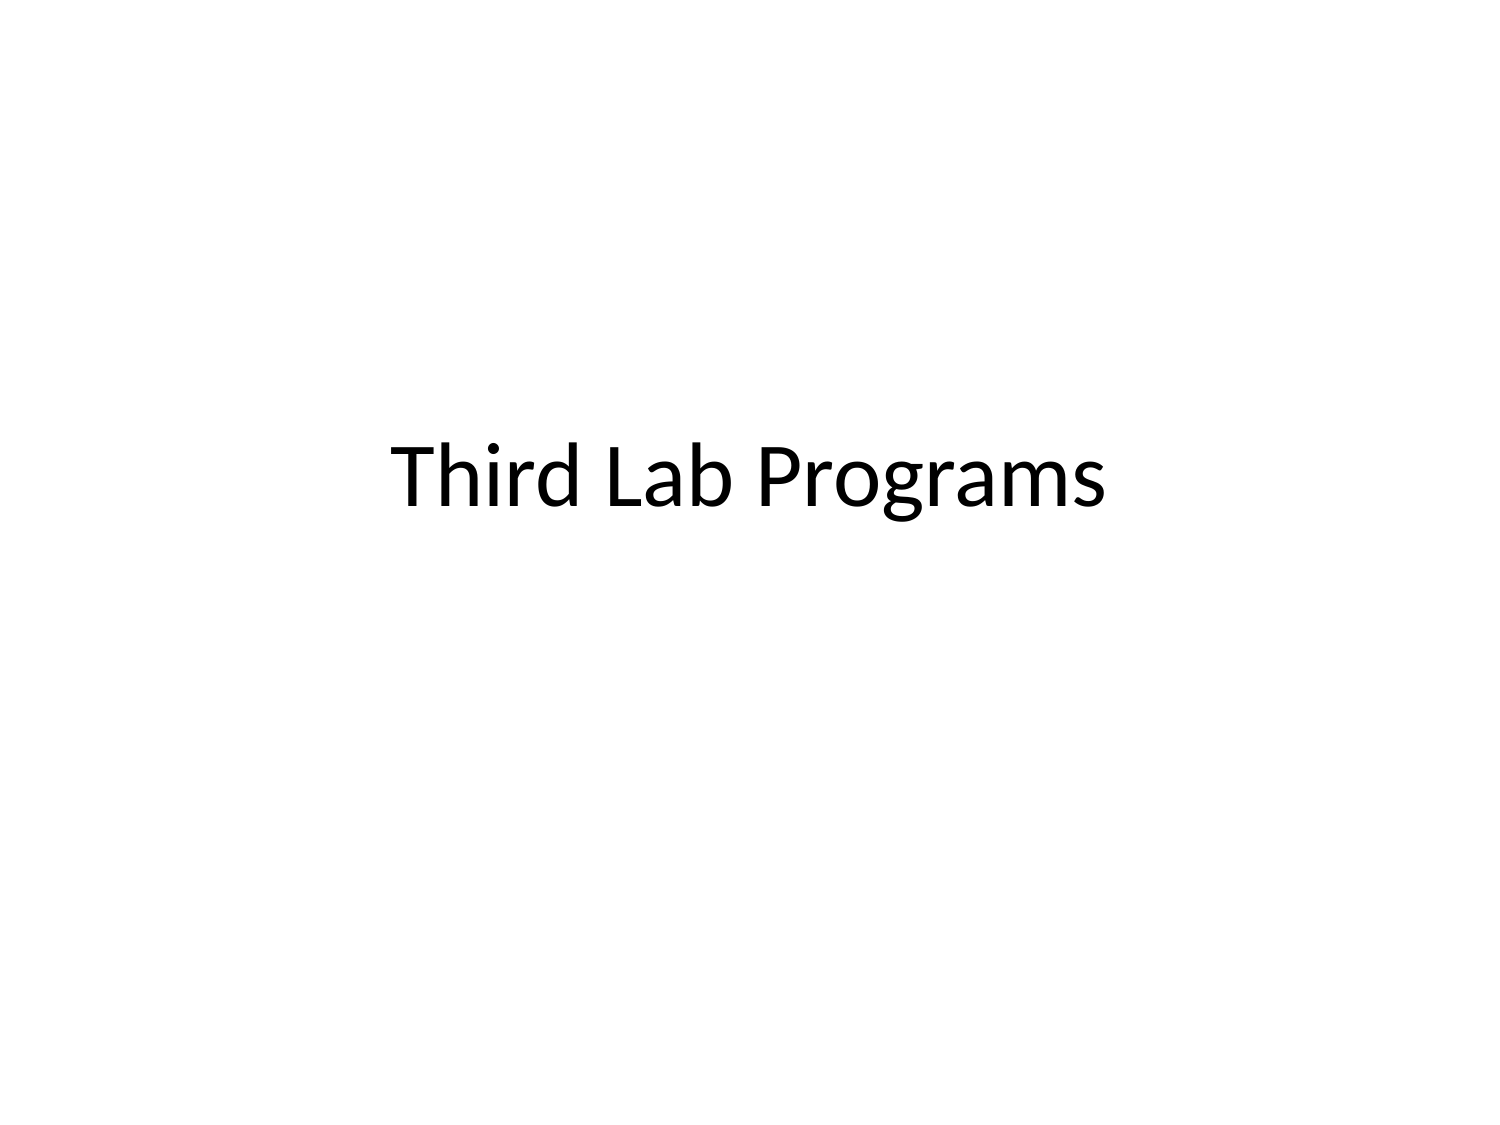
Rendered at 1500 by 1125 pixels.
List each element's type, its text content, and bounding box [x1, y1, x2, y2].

title Third Lab Programs [112, 349, 1388, 591]
